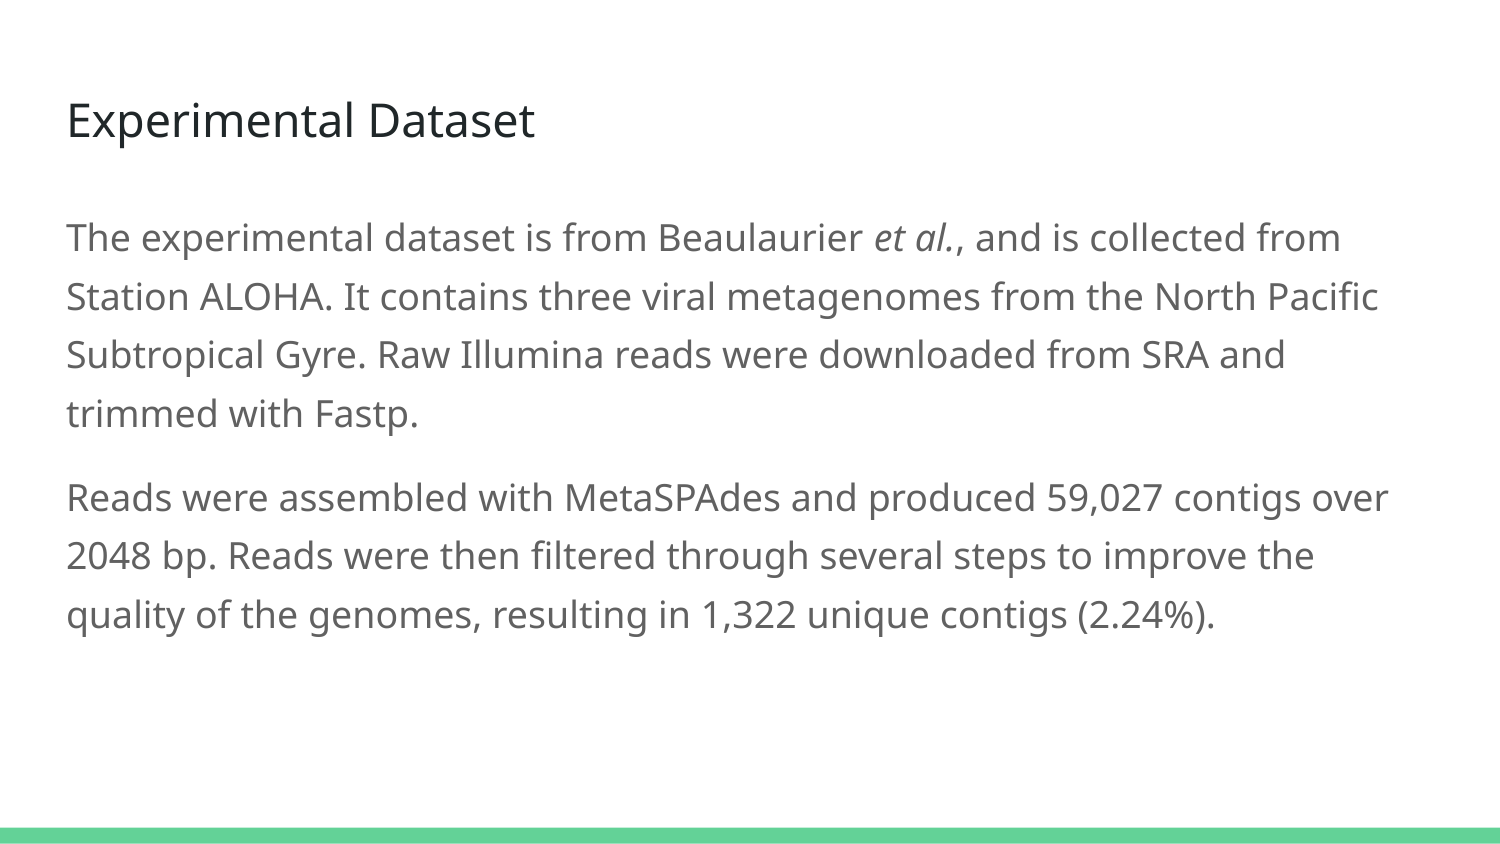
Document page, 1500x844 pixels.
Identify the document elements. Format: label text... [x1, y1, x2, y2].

title Experimental Dataset [51, 72, 1449, 167]
list The experimental dataset is from Beaulaurier et al., and is collected from Station ALOHA. It contains three viral metagenomes from the North Pacific Subtropical Gyre. Raw Illumina reads were downloaded from SRA and trimmed with Fastp. Reads were assembled with MetaSPAdes and produced 59,027 contigs over 2048 bp. Reads were then filtered through several steps to improve the quality of the genomes, resulting in 1,322 unique contigs (2.24%). [51, 189, 1449, 750]
